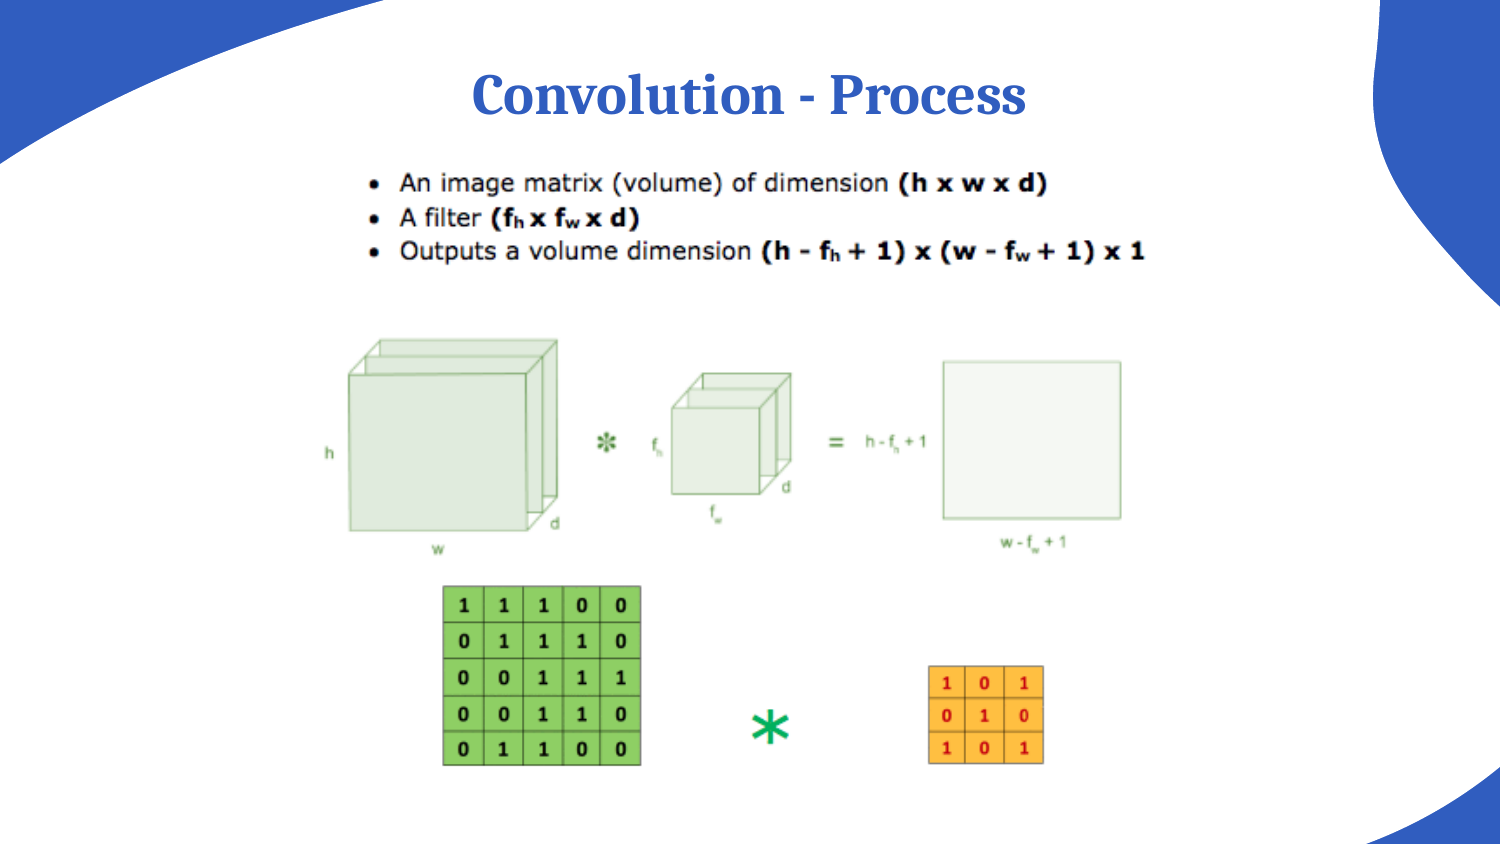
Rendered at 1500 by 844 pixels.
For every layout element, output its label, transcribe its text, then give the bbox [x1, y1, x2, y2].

picture [301, 157, 1163, 563]
title Convolution - Process [164, 40, 1336, 135]
picture [438, 581, 1085, 803]
